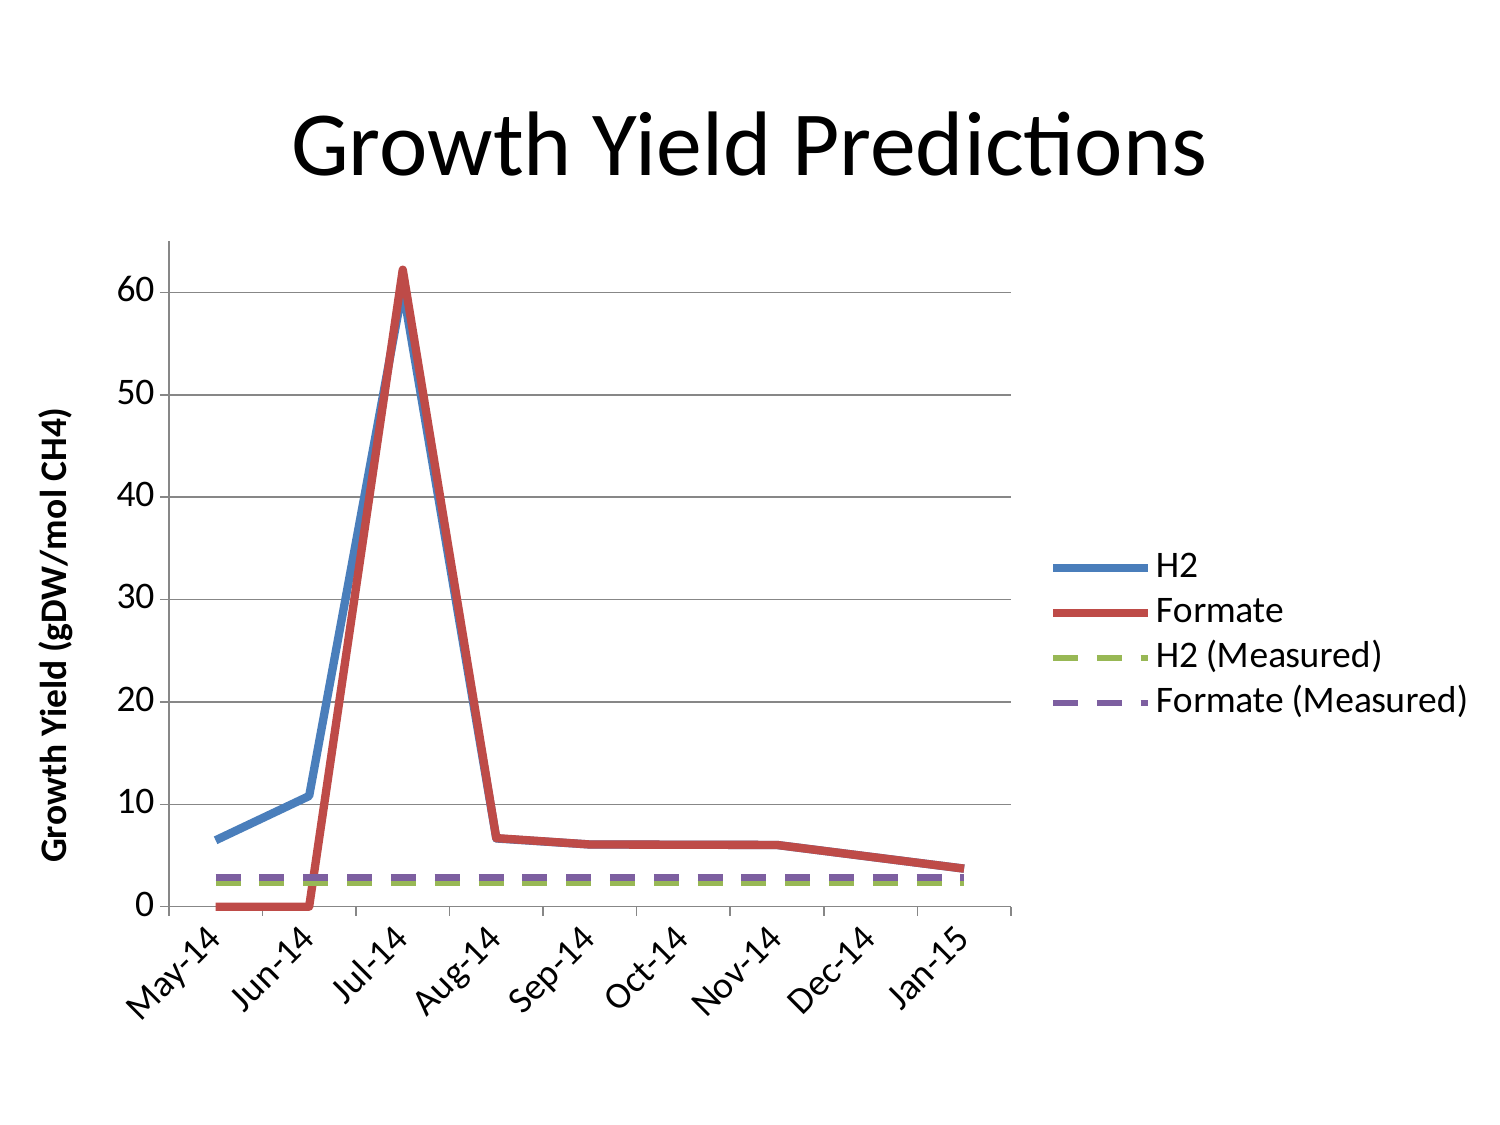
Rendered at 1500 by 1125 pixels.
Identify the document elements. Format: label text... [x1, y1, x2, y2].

title Growth Yield Predictions [75, 45, 1425, 223]
chart [0, 224, 1494, 1047]
